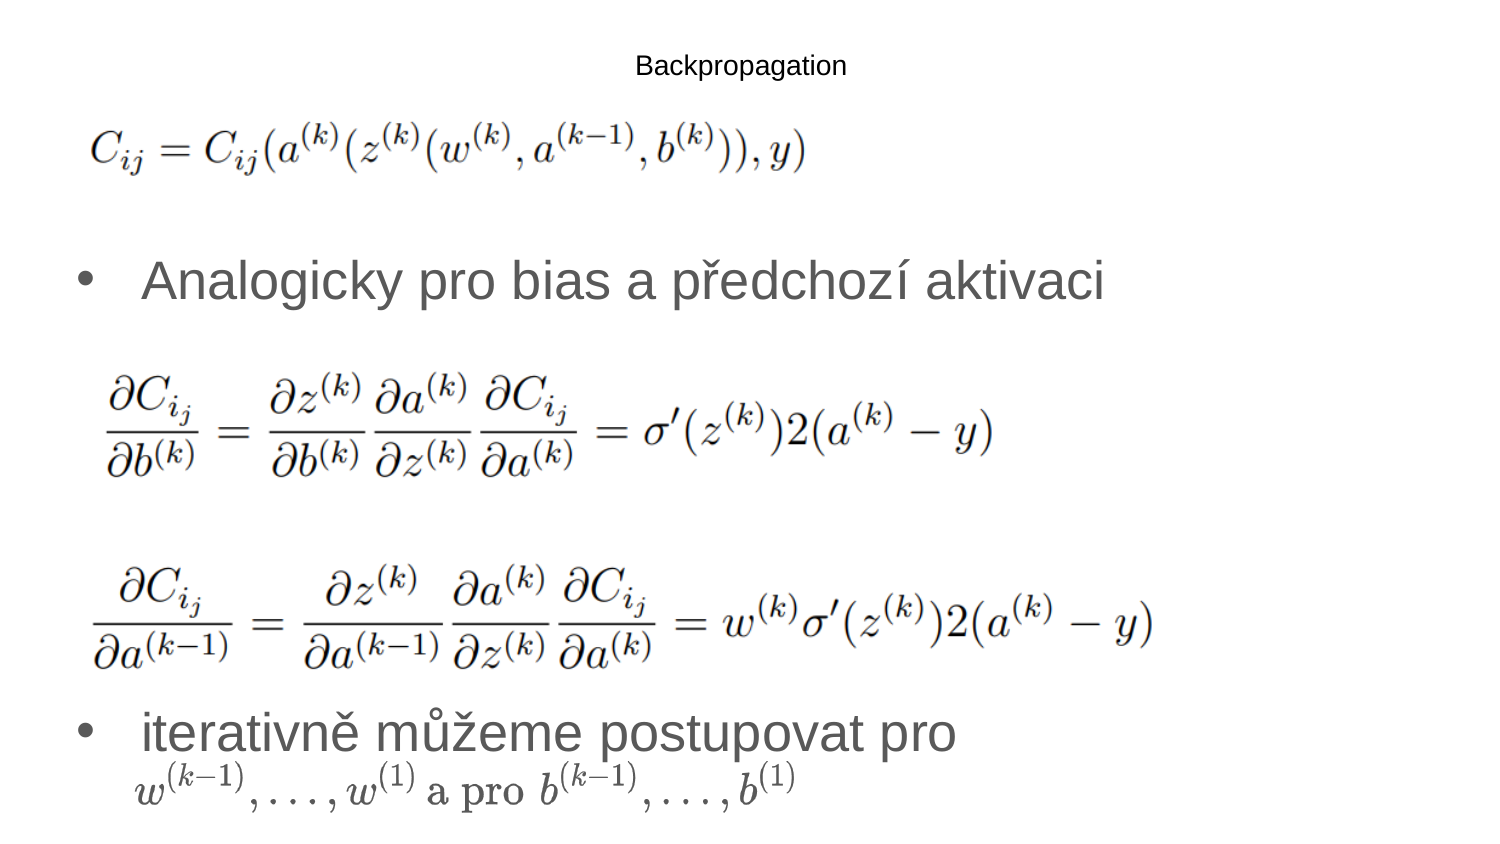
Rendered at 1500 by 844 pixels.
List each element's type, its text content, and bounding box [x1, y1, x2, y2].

picture [85, 540, 1154, 685]
picture [85, 353, 999, 504]
text_box iterativně můžeme postupovat pro [51, 672, 1479, 844]
title Backpropagation [51, 31, 1432, 96]
picture [134, 761, 795, 813]
picture [79, 95, 818, 221]
text_box Analogicky pro bias a předchozí aktivaci [51, 220, 1479, 400]
